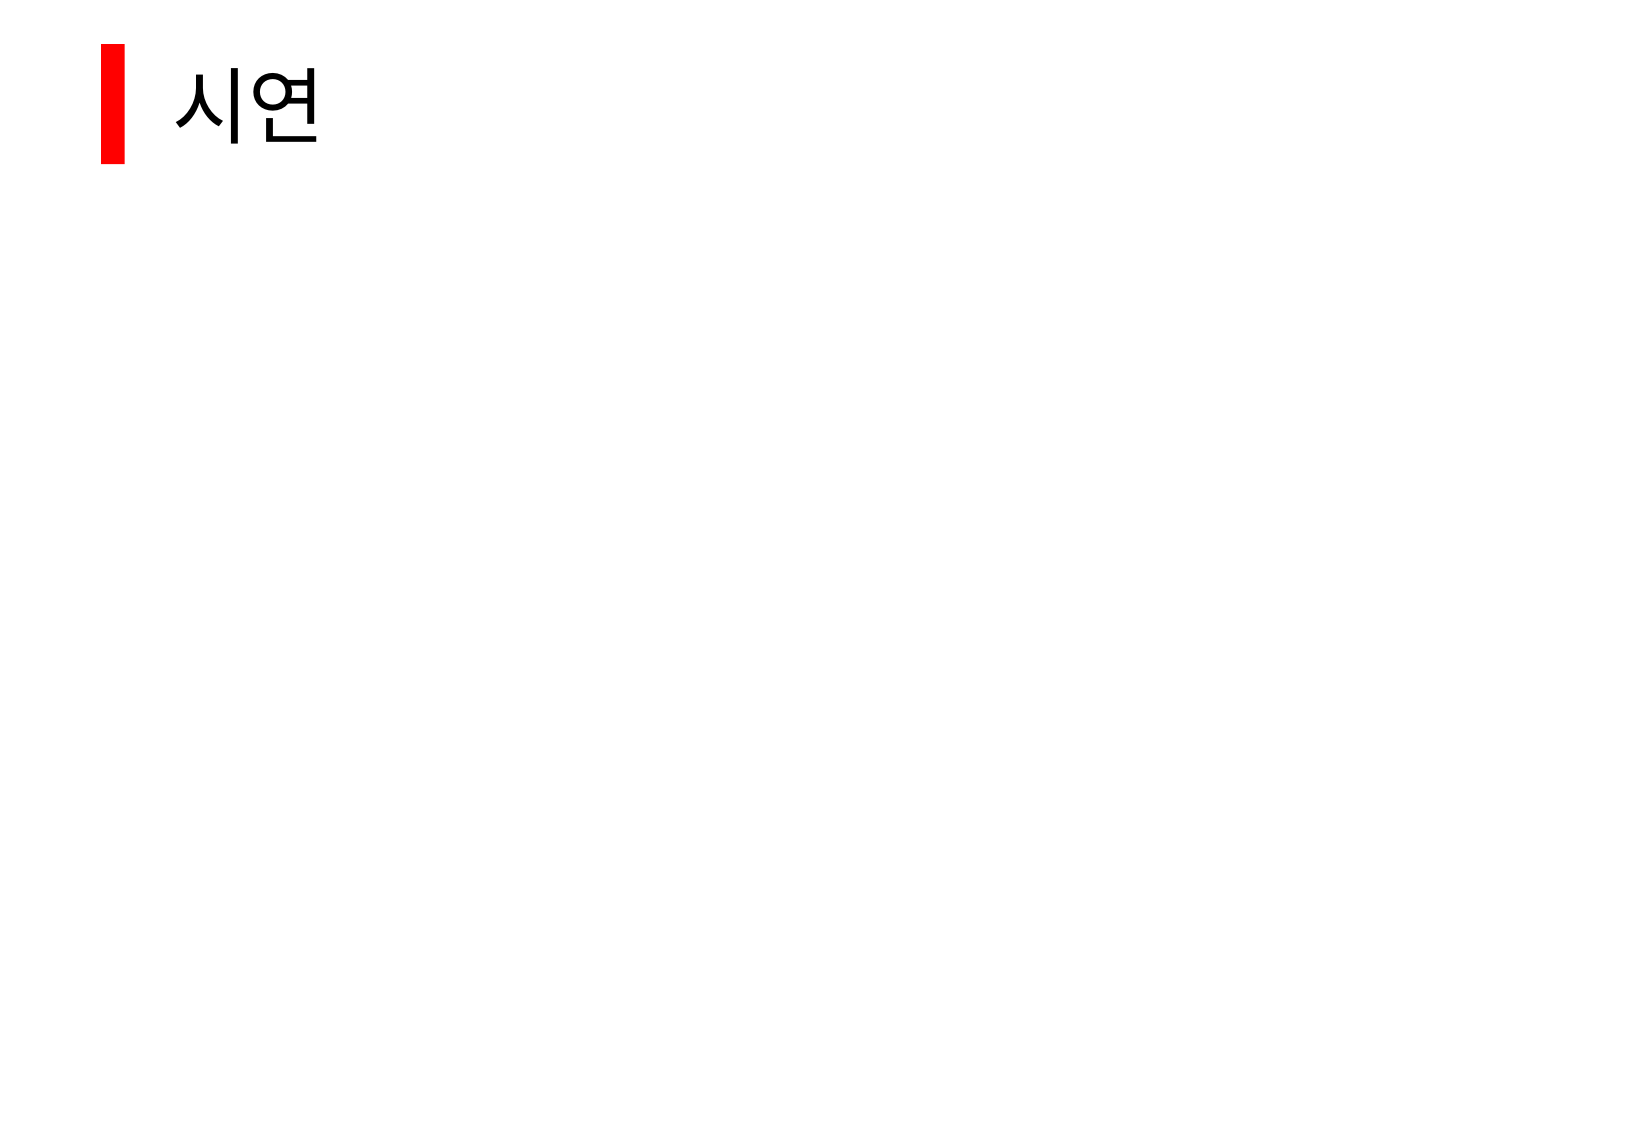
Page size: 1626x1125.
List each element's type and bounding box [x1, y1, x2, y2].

text_box [101, 44, 348, 165]
